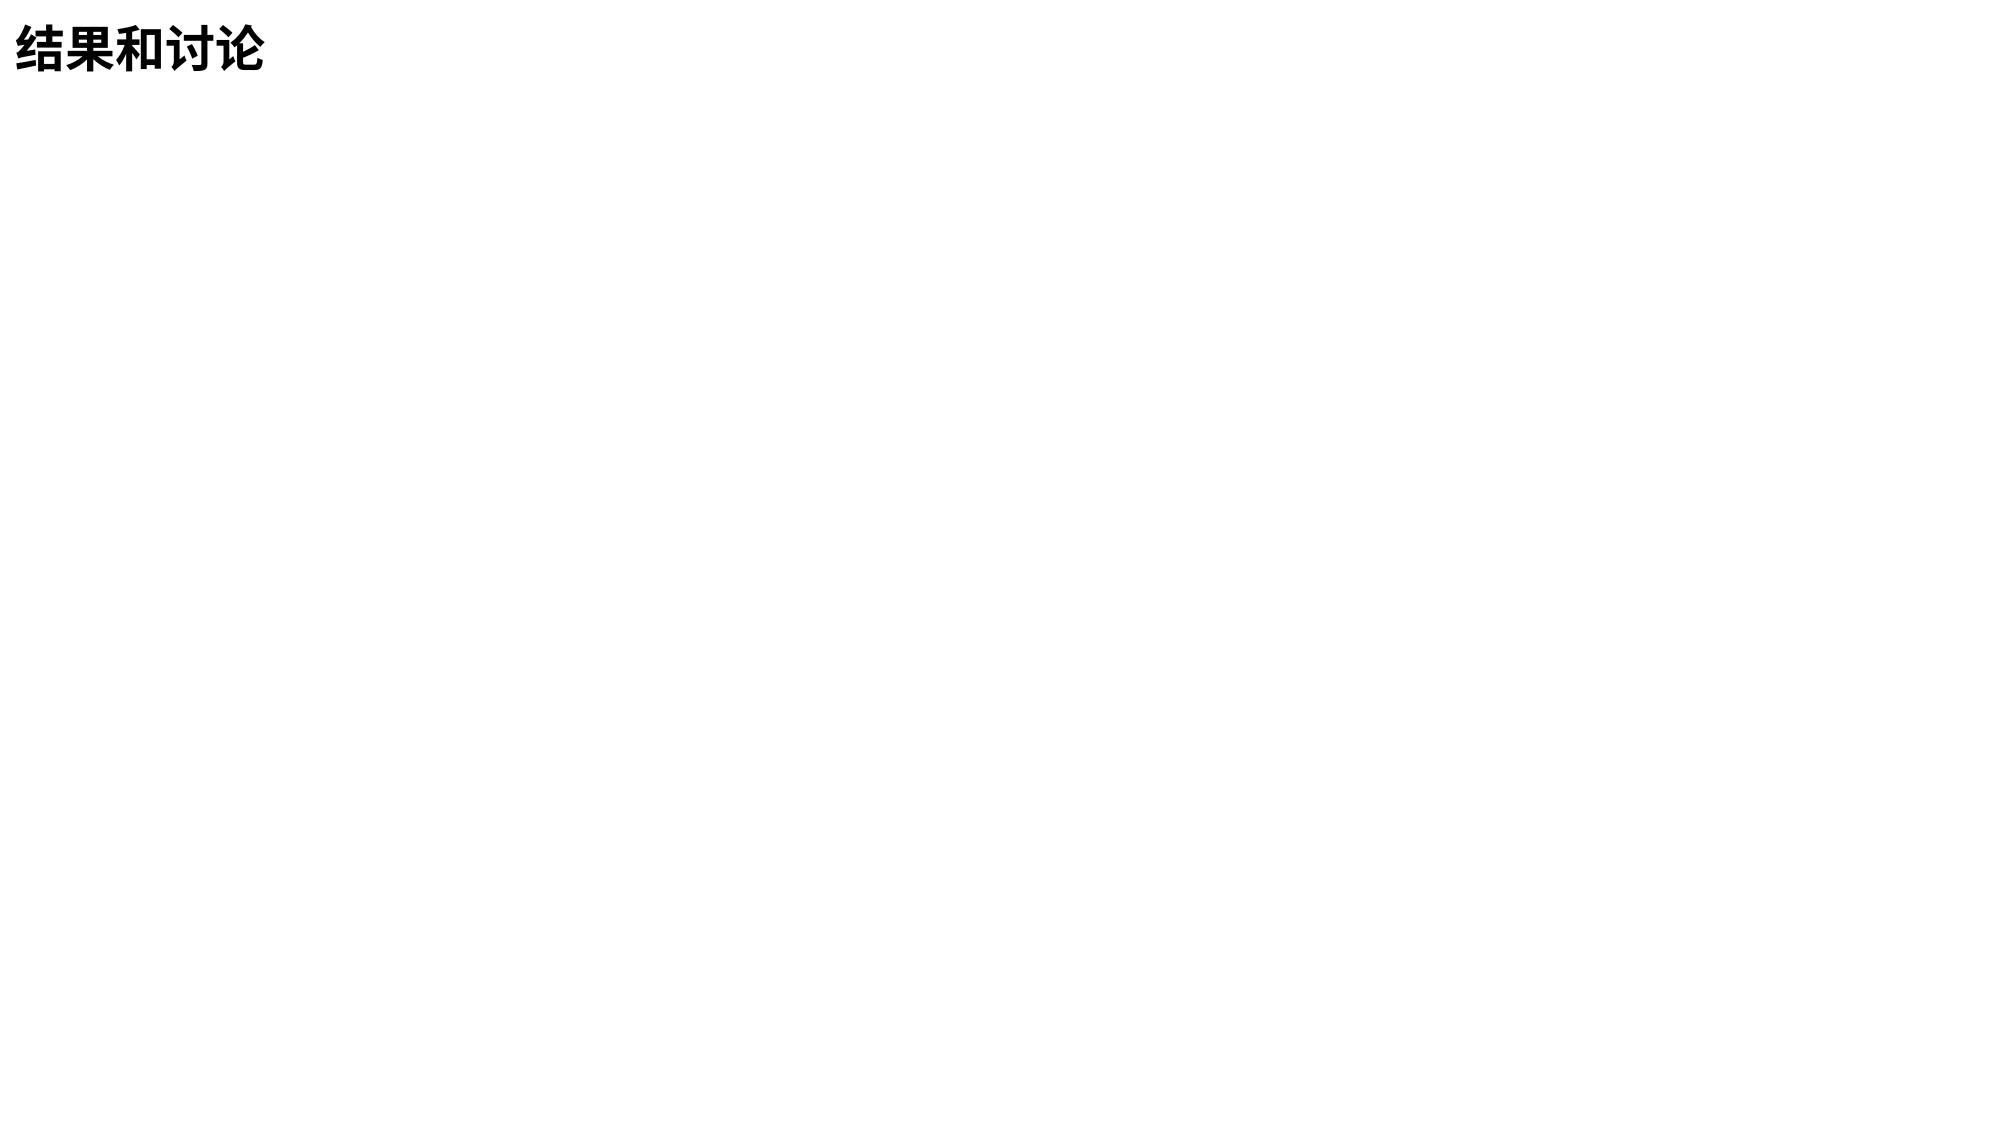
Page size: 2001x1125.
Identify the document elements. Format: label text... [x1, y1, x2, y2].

text_box 结果和讨论 [0, 0, 317, 102]
